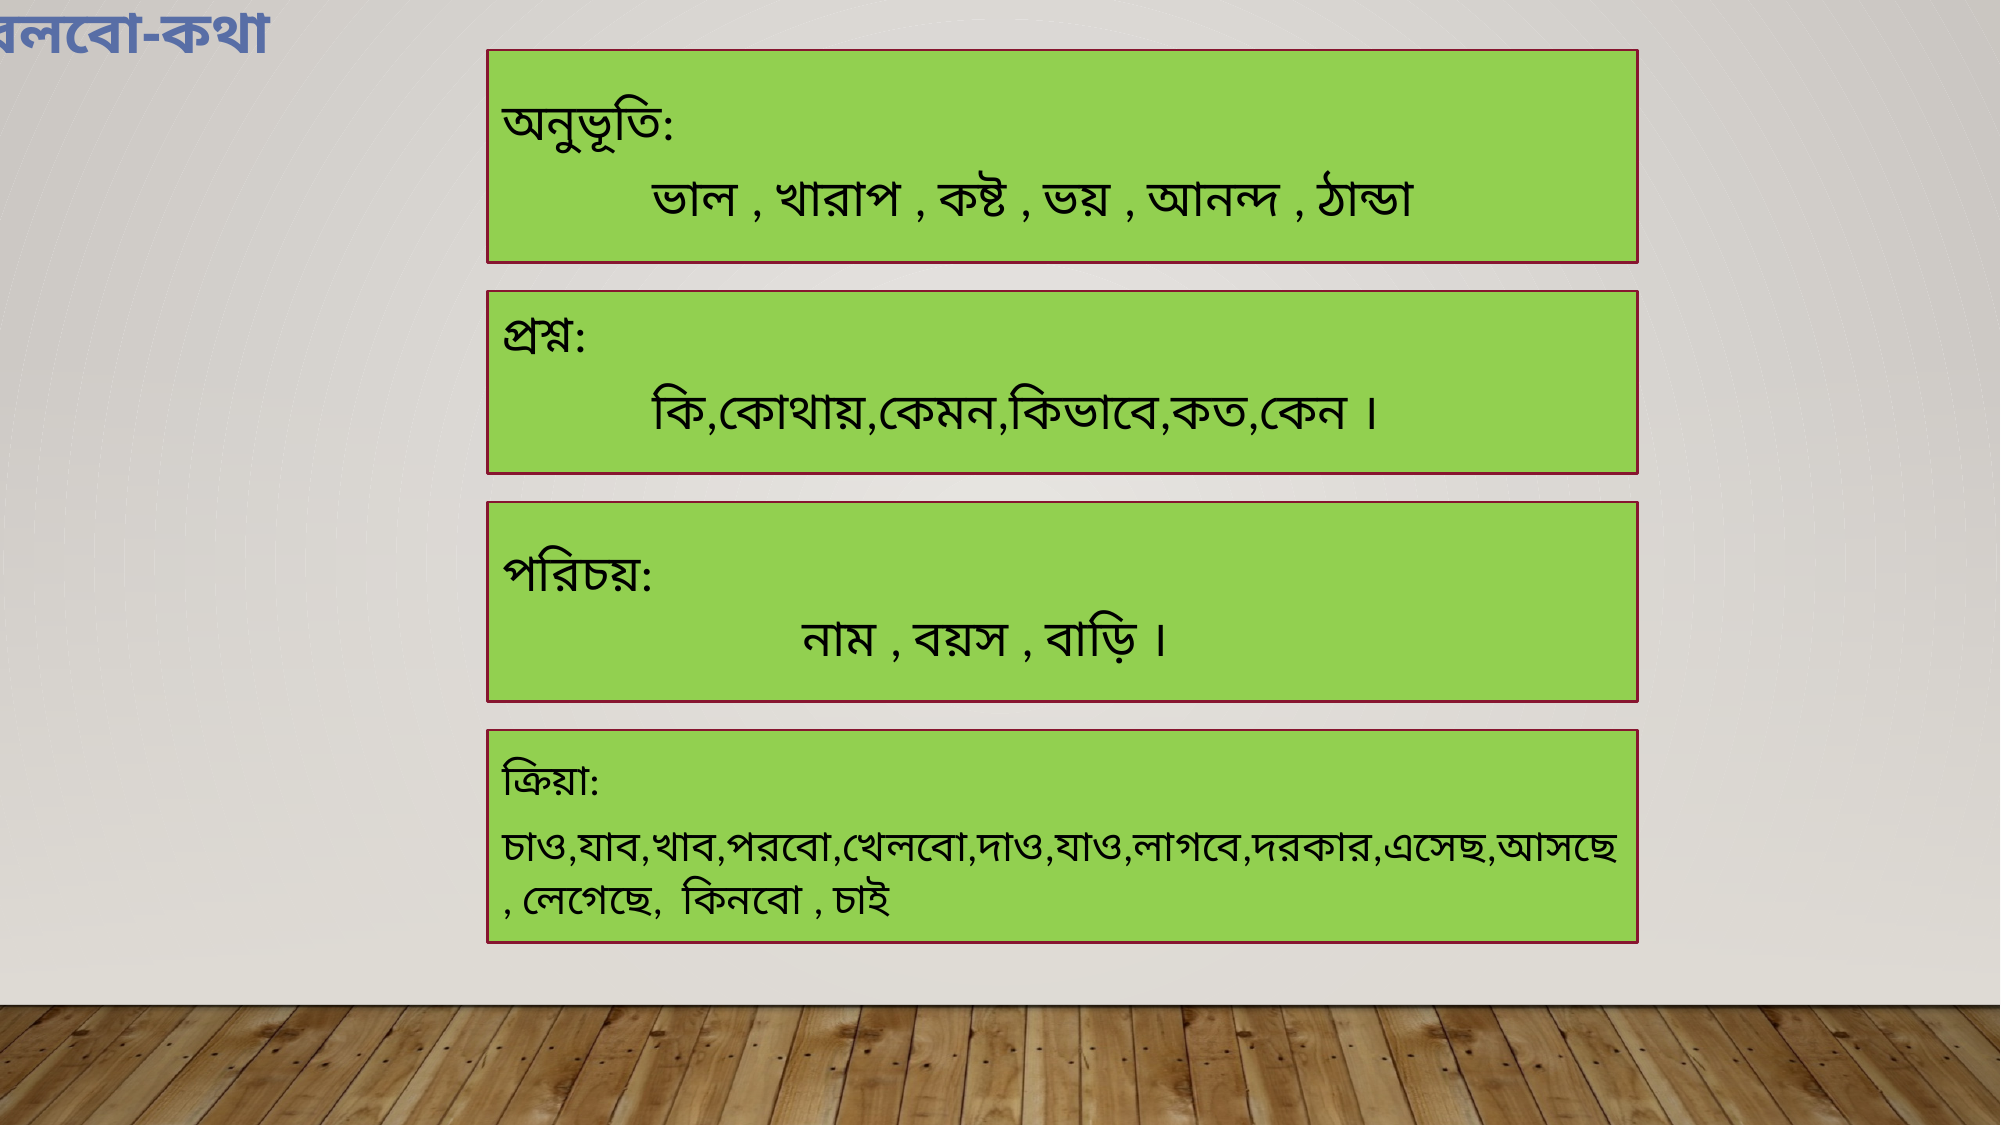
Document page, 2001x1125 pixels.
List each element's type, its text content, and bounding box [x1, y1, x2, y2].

text_box ক্রিয়া: চাও,যাব,খাব,পরবো,খেলবো,দাও,যাও,লাগবে,দরকার,এসেছ,আসছে, লেগেছে, কিনবো , চাই [486, 729, 1639, 944]
picture [0, 1005, 246, 1125]
text_box পরিচয়: নাম , বয়স , বাড়ি । [486, 501, 1639, 703]
text_box [246, 9, 1772, 1125]
picture [1772, 1005, 2000, 1125]
text_box বলবো-কথা [0, 0, 290, 73]
text_box প্রশ্ন: কি,কোথায়,কেমন,কিভাবে,কত,কেন । [486, 290, 1639, 475]
text_box অনুভূতি: ভাল , খারাপ , কষ্ট , ভয় , আনন্দ , ঠান্ডা [486, 49, 1639, 264]
